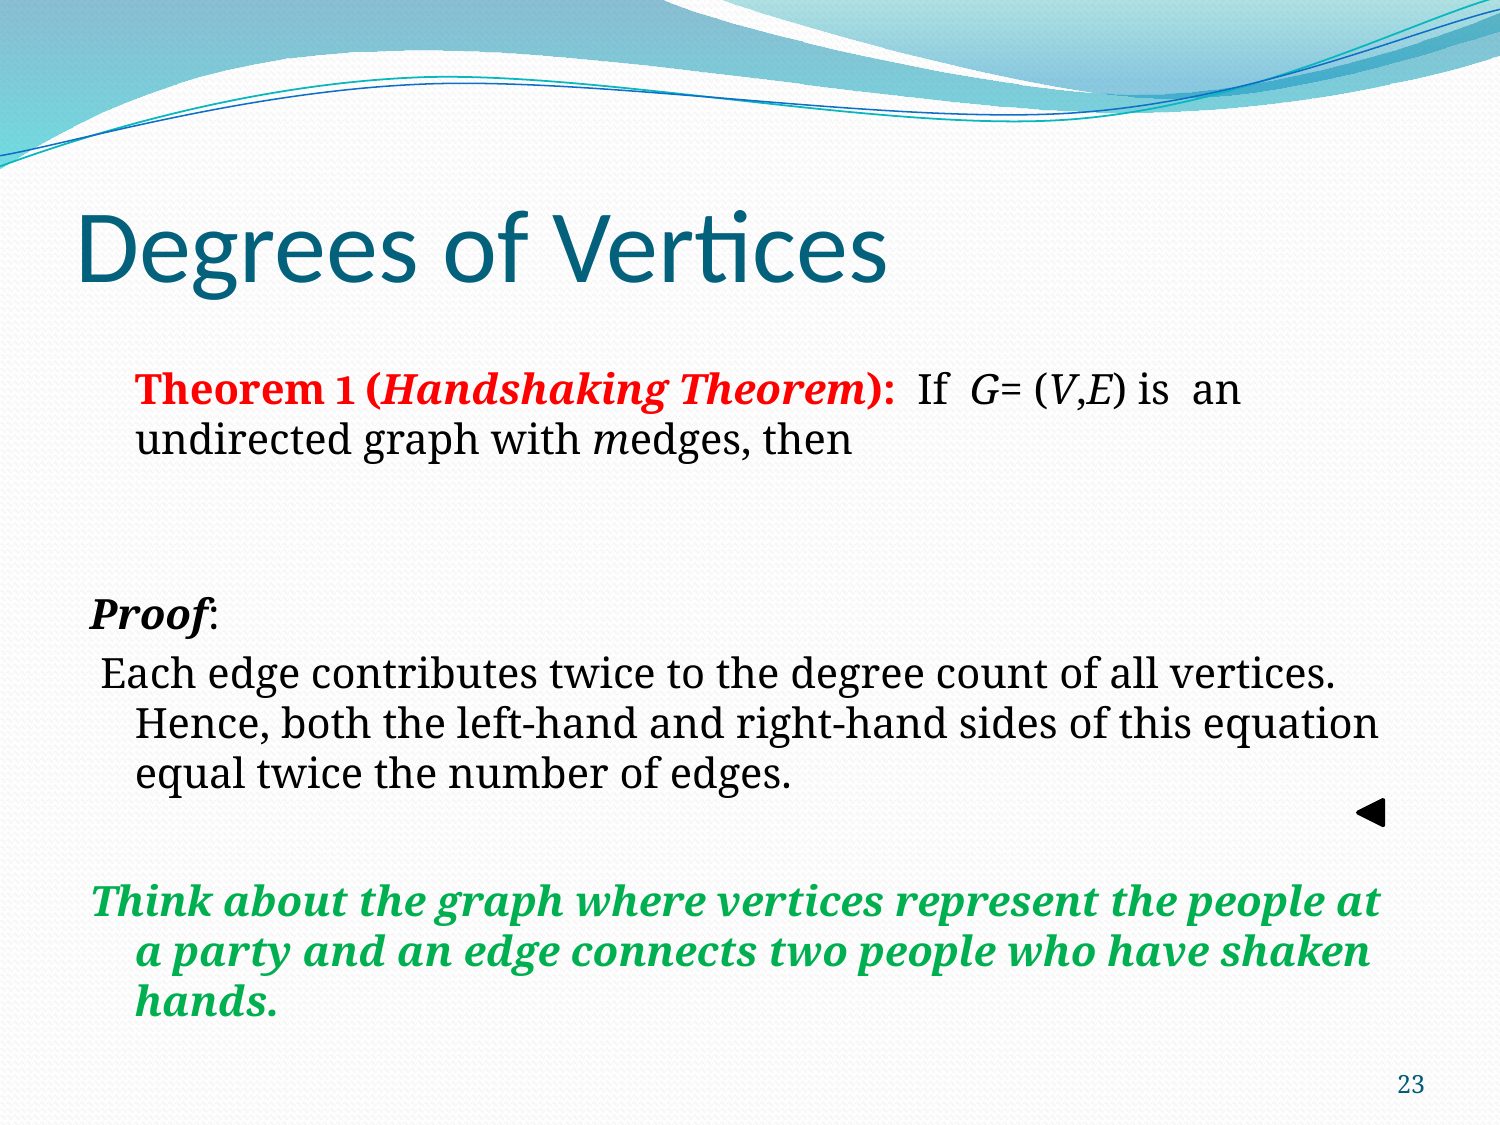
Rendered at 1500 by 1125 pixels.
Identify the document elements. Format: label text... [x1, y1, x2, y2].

title Degrees of Vertices [75, 115, 1425, 303]
text_box [1356, 798, 1386, 827]
slide_number 23 [1299, 1042, 1425, 1103]
